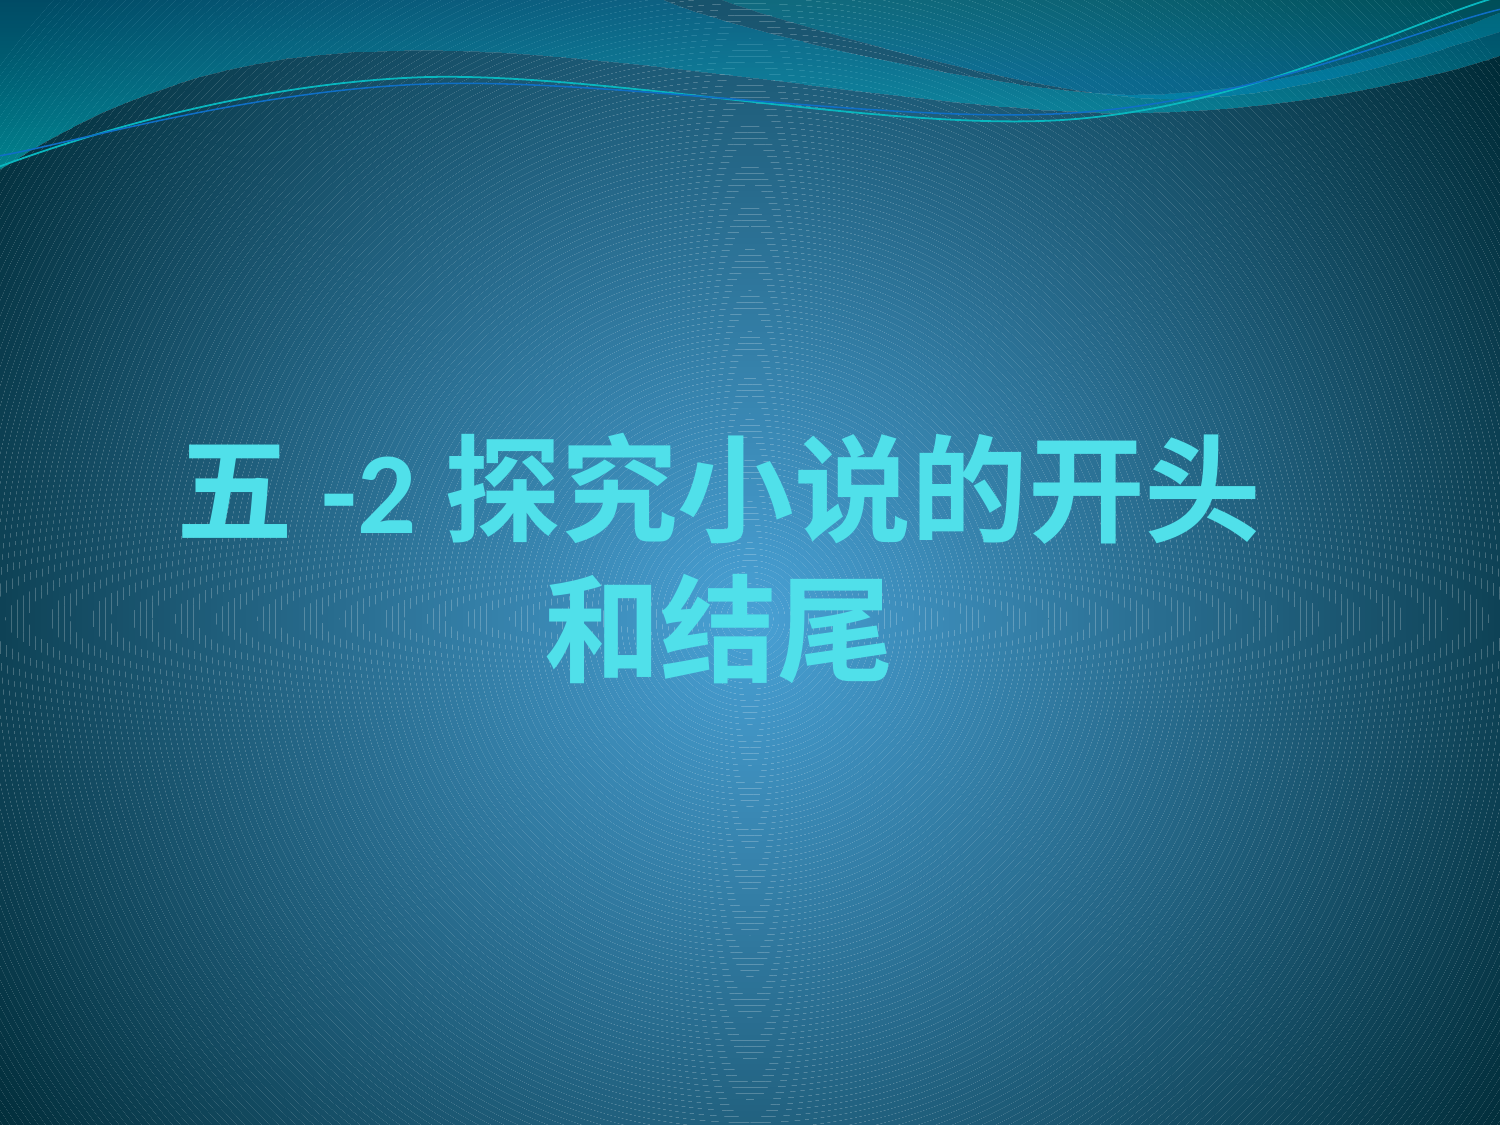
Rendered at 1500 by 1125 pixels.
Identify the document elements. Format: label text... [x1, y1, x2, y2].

title 五-2探究小说的开头 和结尾 [76, 397, 1365, 698]
